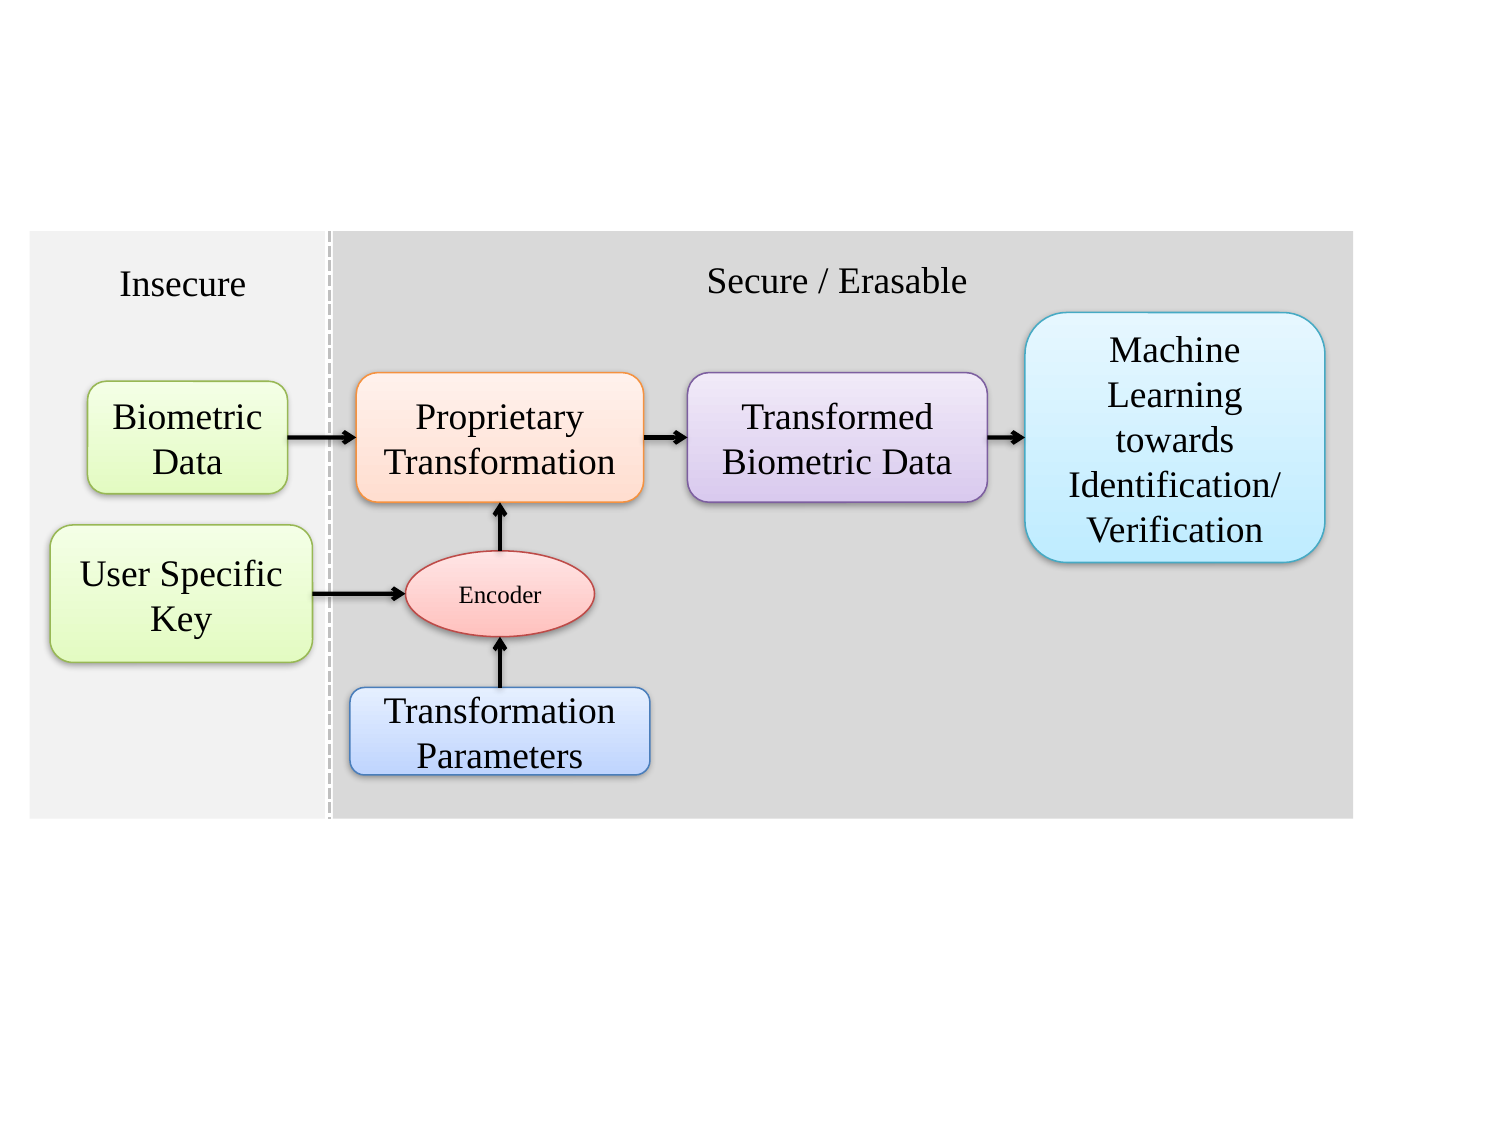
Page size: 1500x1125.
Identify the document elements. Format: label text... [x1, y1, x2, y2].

text_box Insecure [104, 251, 262, 312]
text_box [331, 229, 1355, 821]
text_box Encoder [404, 550, 596, 638]
text_box Biometric Data [86, 380, 289, 495]
text_box [28, 229, 327, 821]
text_box Secure / Erasable [691, 248, 983, 309]
text_box Machine Learning towards Identification/ Verification [1024, 311, 1326, 564]
text_box Transformed Biometric Data [686, 371, 989, 504]
text_box User Specific Key [49, 524, 314, 664]
text_box Transformation Parameters [349, 686, 651, 776]
text_box Proprietary Transformation [355, 371, 645, 504]
